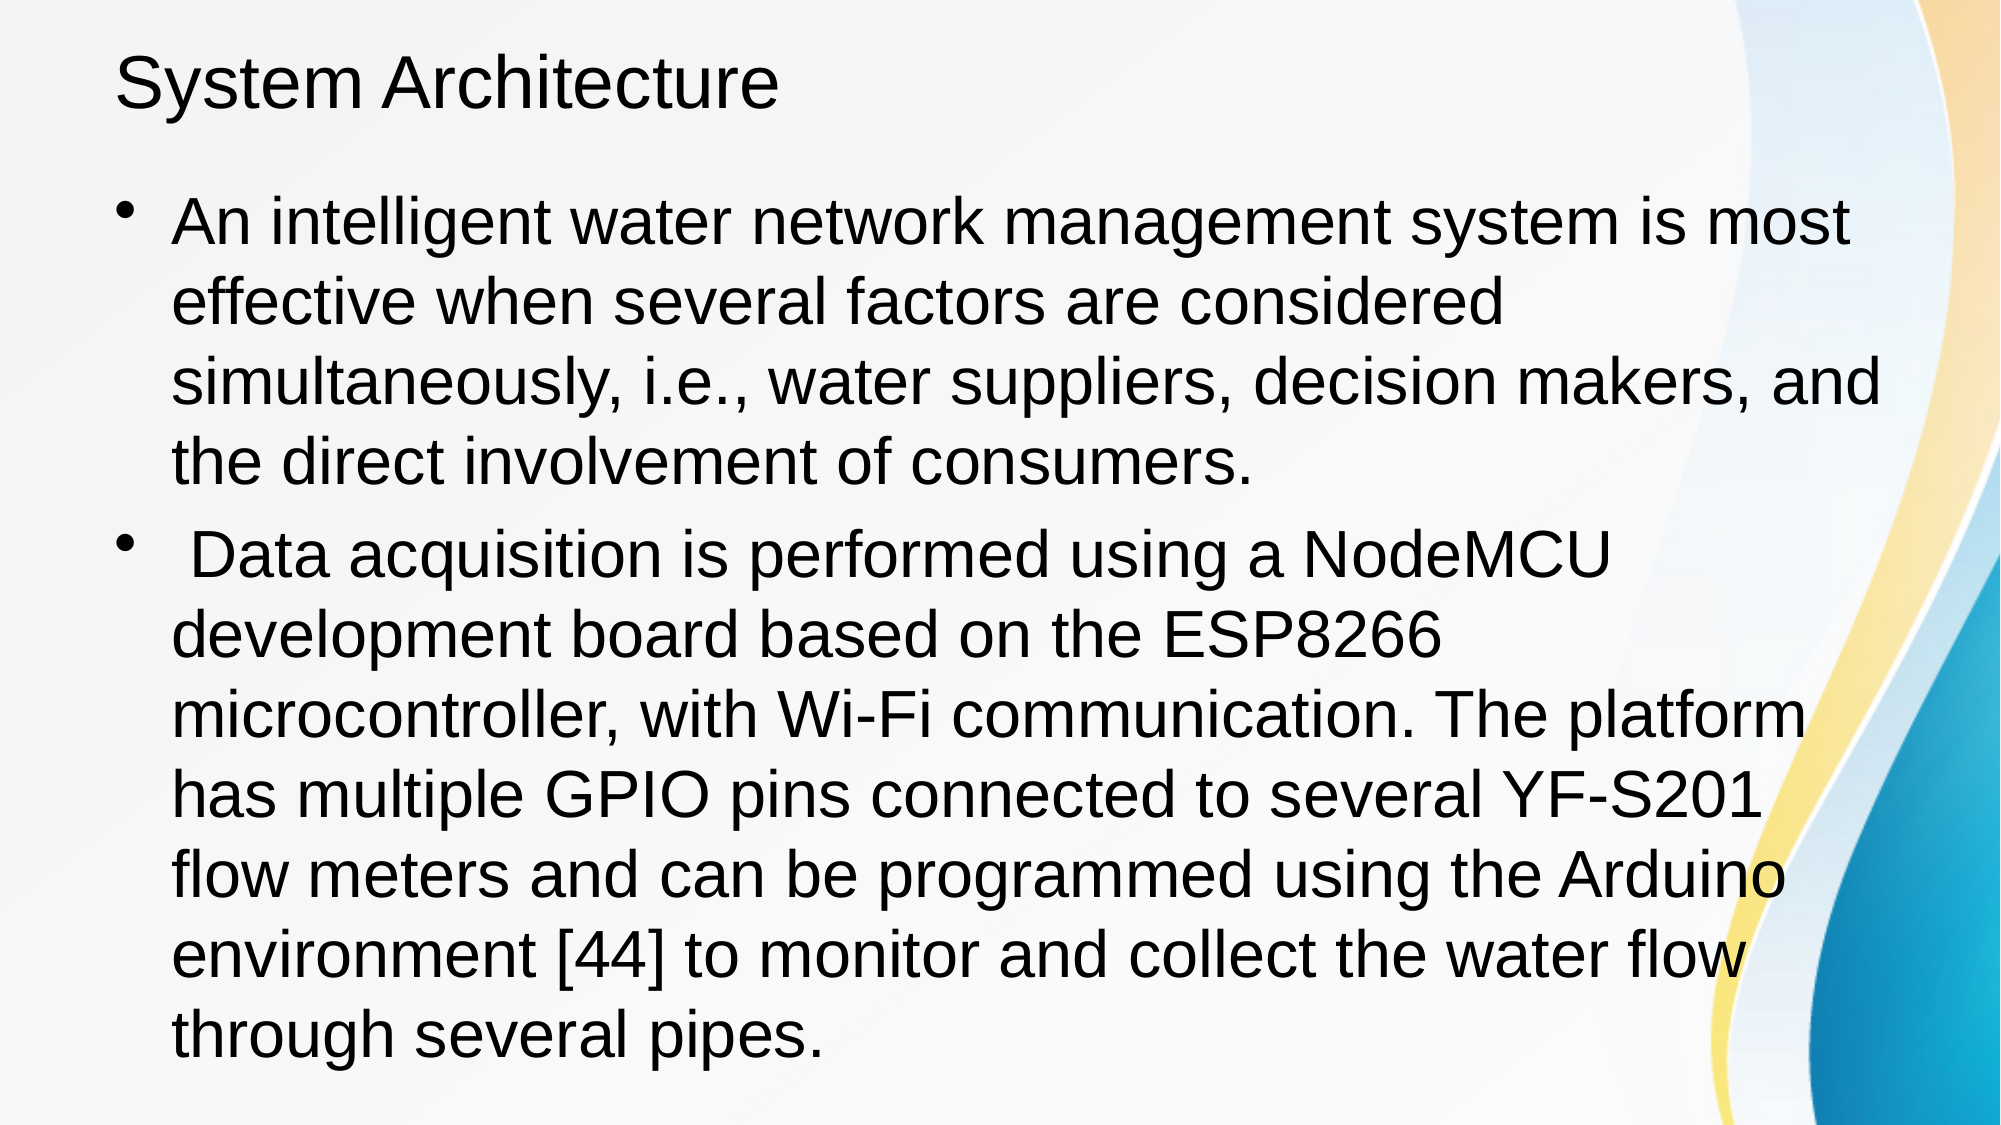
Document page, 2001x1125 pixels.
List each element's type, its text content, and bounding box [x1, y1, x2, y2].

title System Architecture [99, 30, 1901, 127]
list An intelligent water network management system is most effective when several factors are considered simultaneously, i.e., water suppliers, decision makers, and the direct involvement of consumers. Data acquisition is performed using a NodeMCU development board based on the ESP8266 microcontroller, with Wi-Fi communication. The platform has multiple GPIO pins connected to several YF-S201 flow meters and can be programmed using the Arduino environment [44] to monitor and collect the water flow through several pipes. [99, 170, 1901, 1125]
picture [0, 0, 2001, 1125]
